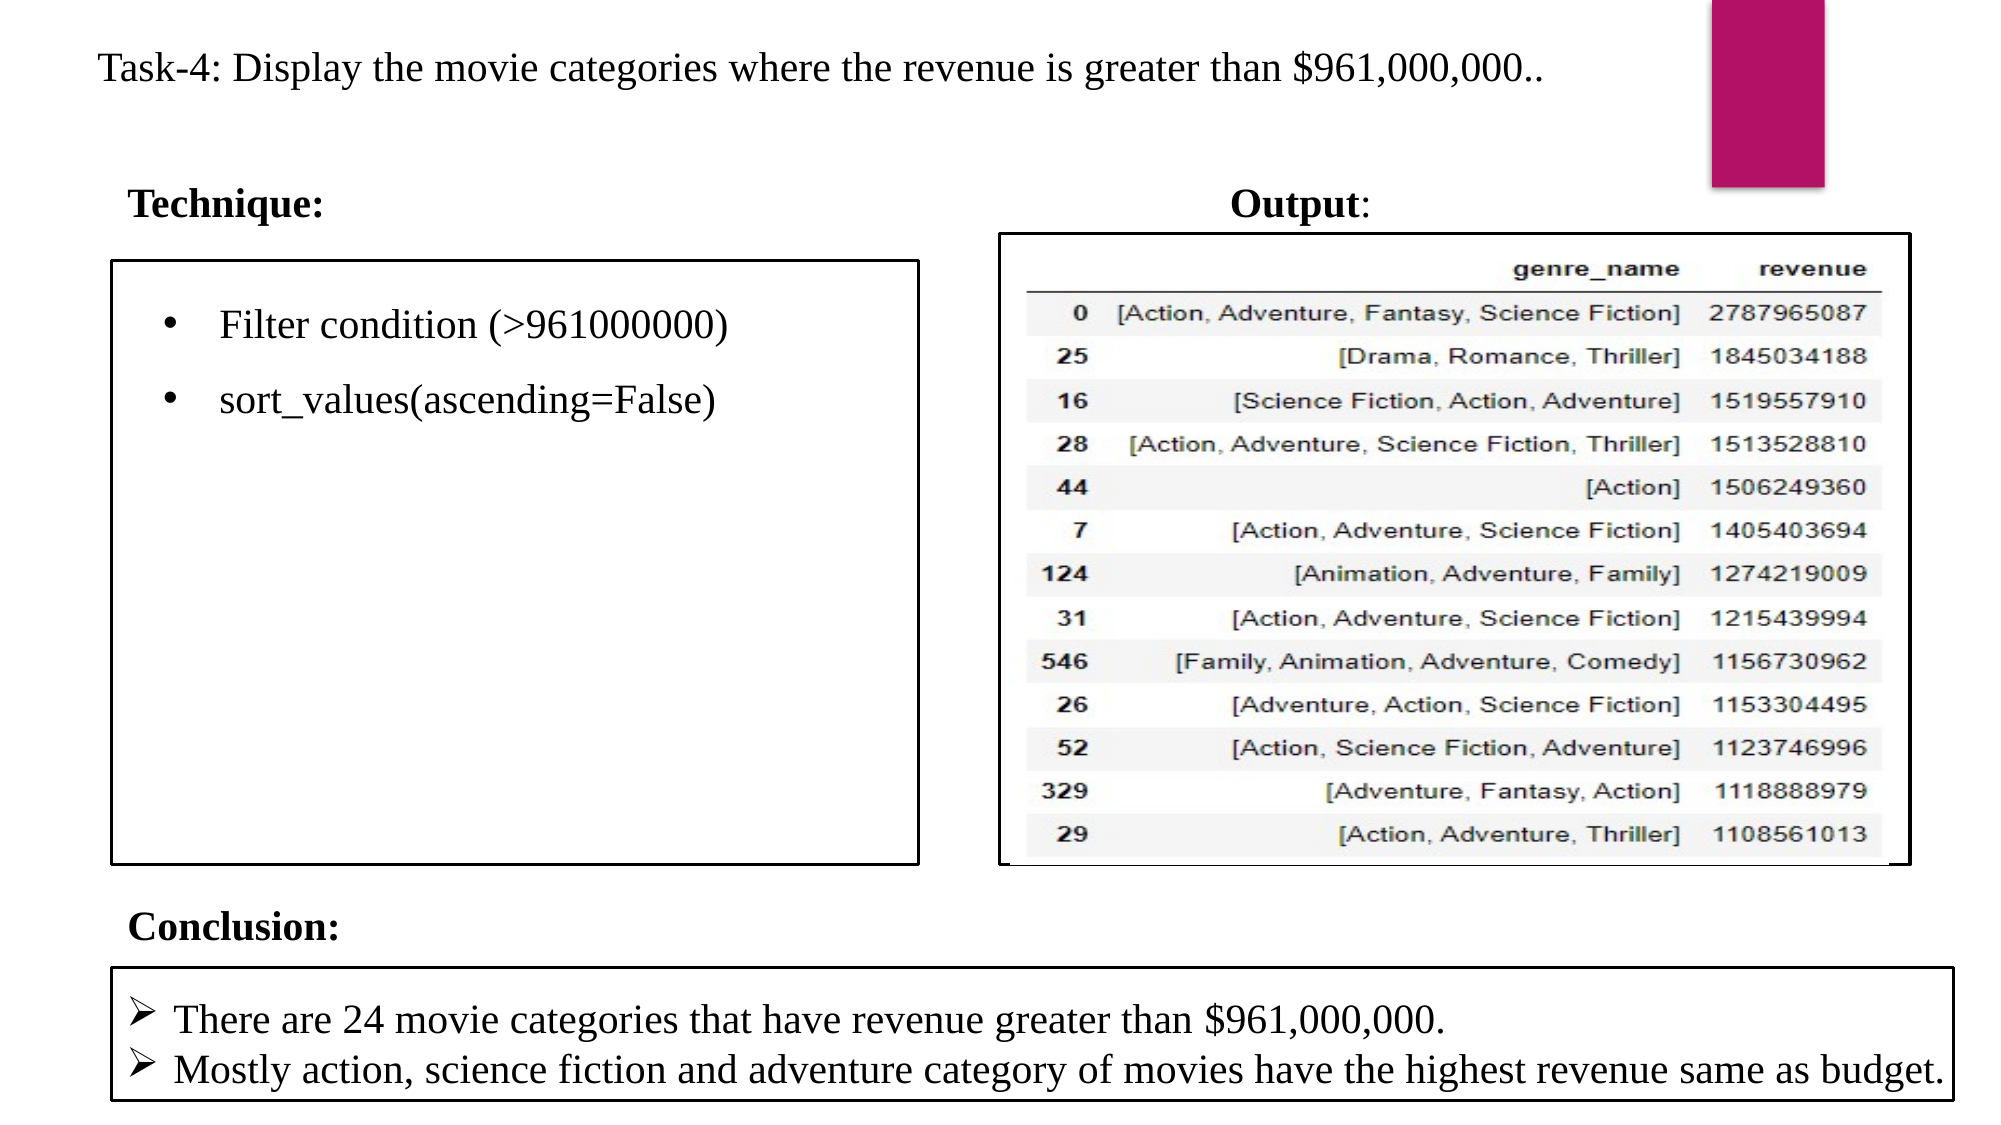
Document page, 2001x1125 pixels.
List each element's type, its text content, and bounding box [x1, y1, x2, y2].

text_box Output: [1215, 167, 1496, 232]
text_box [110, 966, 1955, 1102]
picture [1010, 239, 1889, 865]
text_box There are 24 movie categories that have revenue greater than $961,000,000. Mostly action, science fiction and adventure category of movies have the highest revenue same as budget. [111, 984, 2000, 1125]
text_box Conclusion: [112, 891, 494, 957]
text_box Task-4: Display the movie categories where the revenue is greater than $961,000,000.. [82, 32, 1806, 97]
text_box [998, 232, 1912, 866]
text_box Technique: [112, 167, 494, 233]
text_box Filter condition (>961000000) sort_values(ascending=False) [148, 264, 810, 430]
text_box [110, 259, 920, 866]
